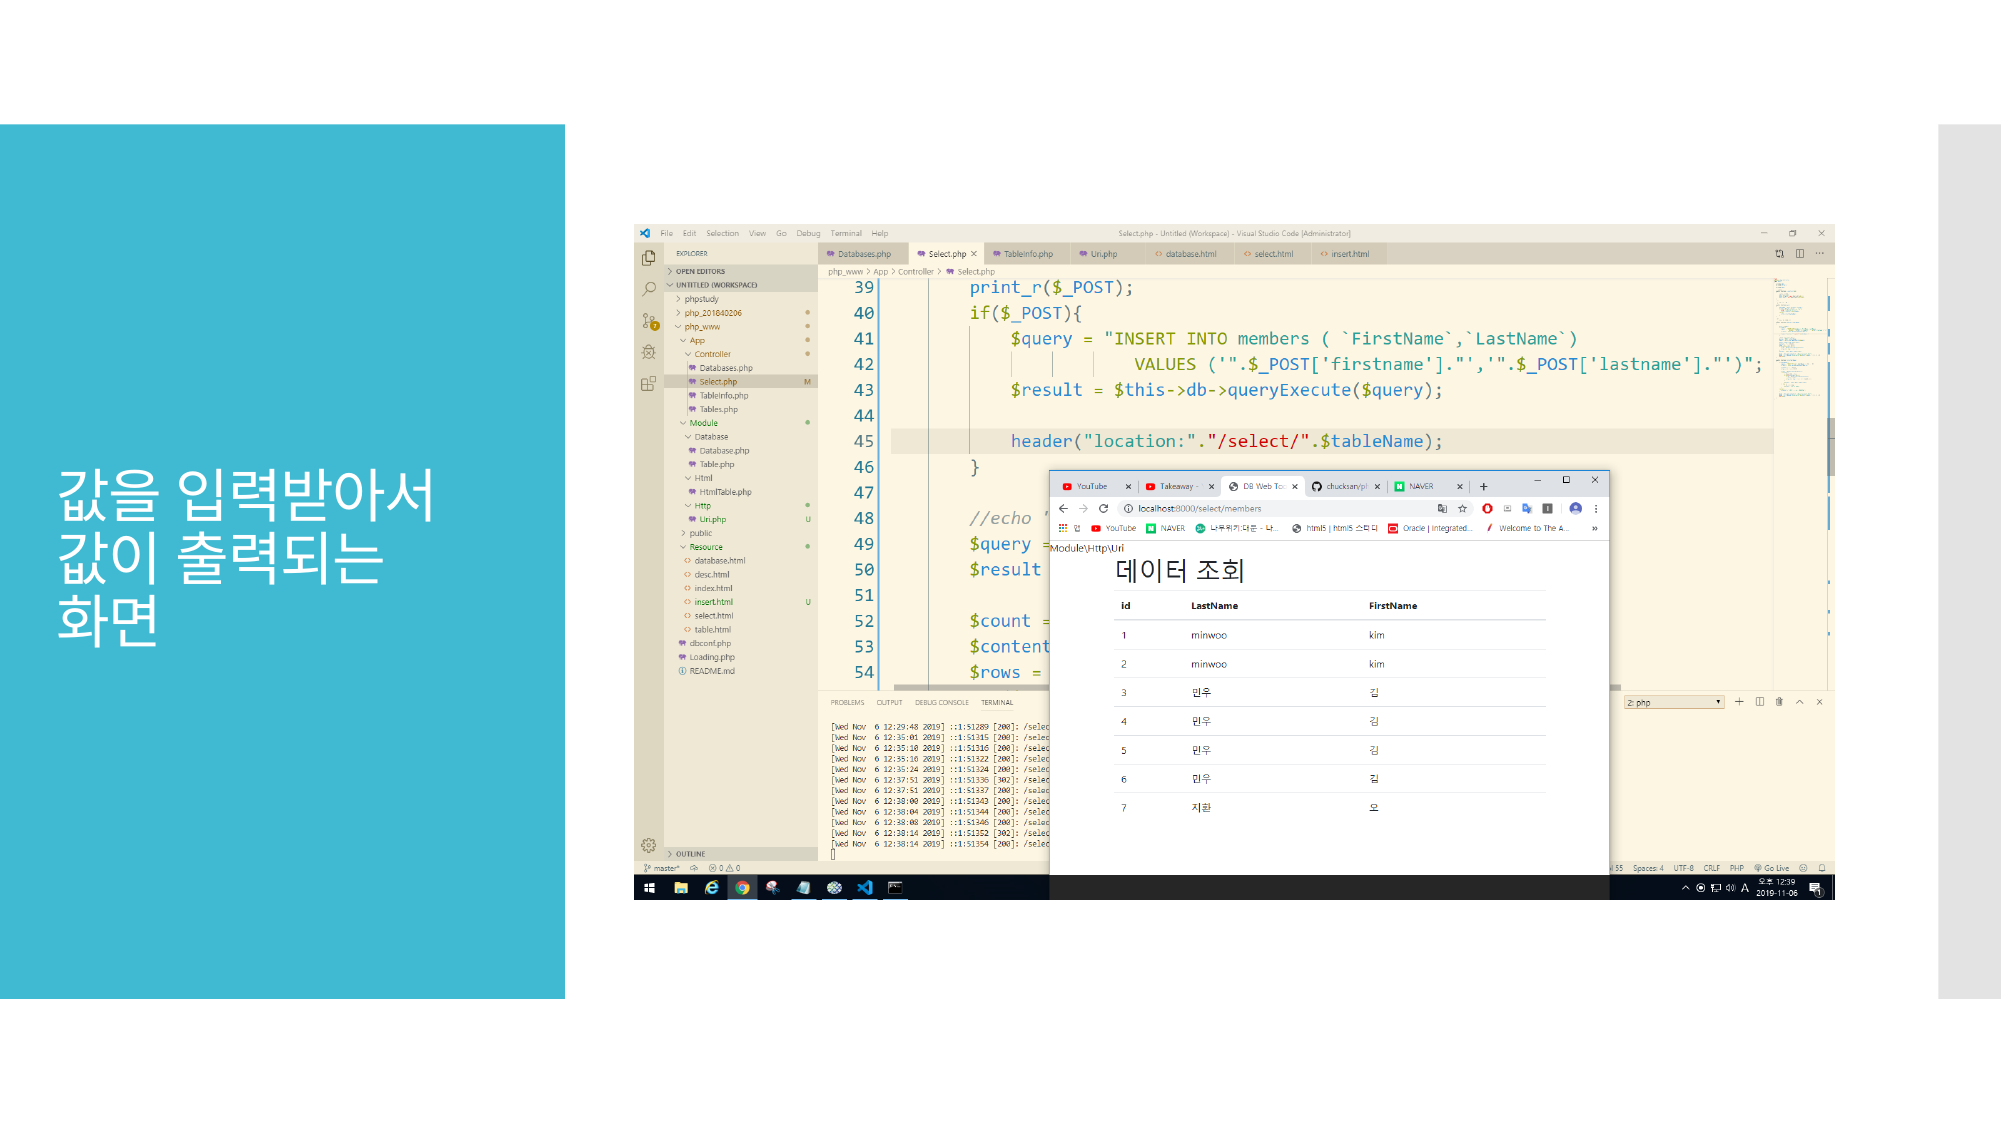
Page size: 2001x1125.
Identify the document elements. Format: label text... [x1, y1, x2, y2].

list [634, 223, 1835, 900]
title 값을 입력받아서 값이 출력되는 화면 [41, 184, 525, 940]
